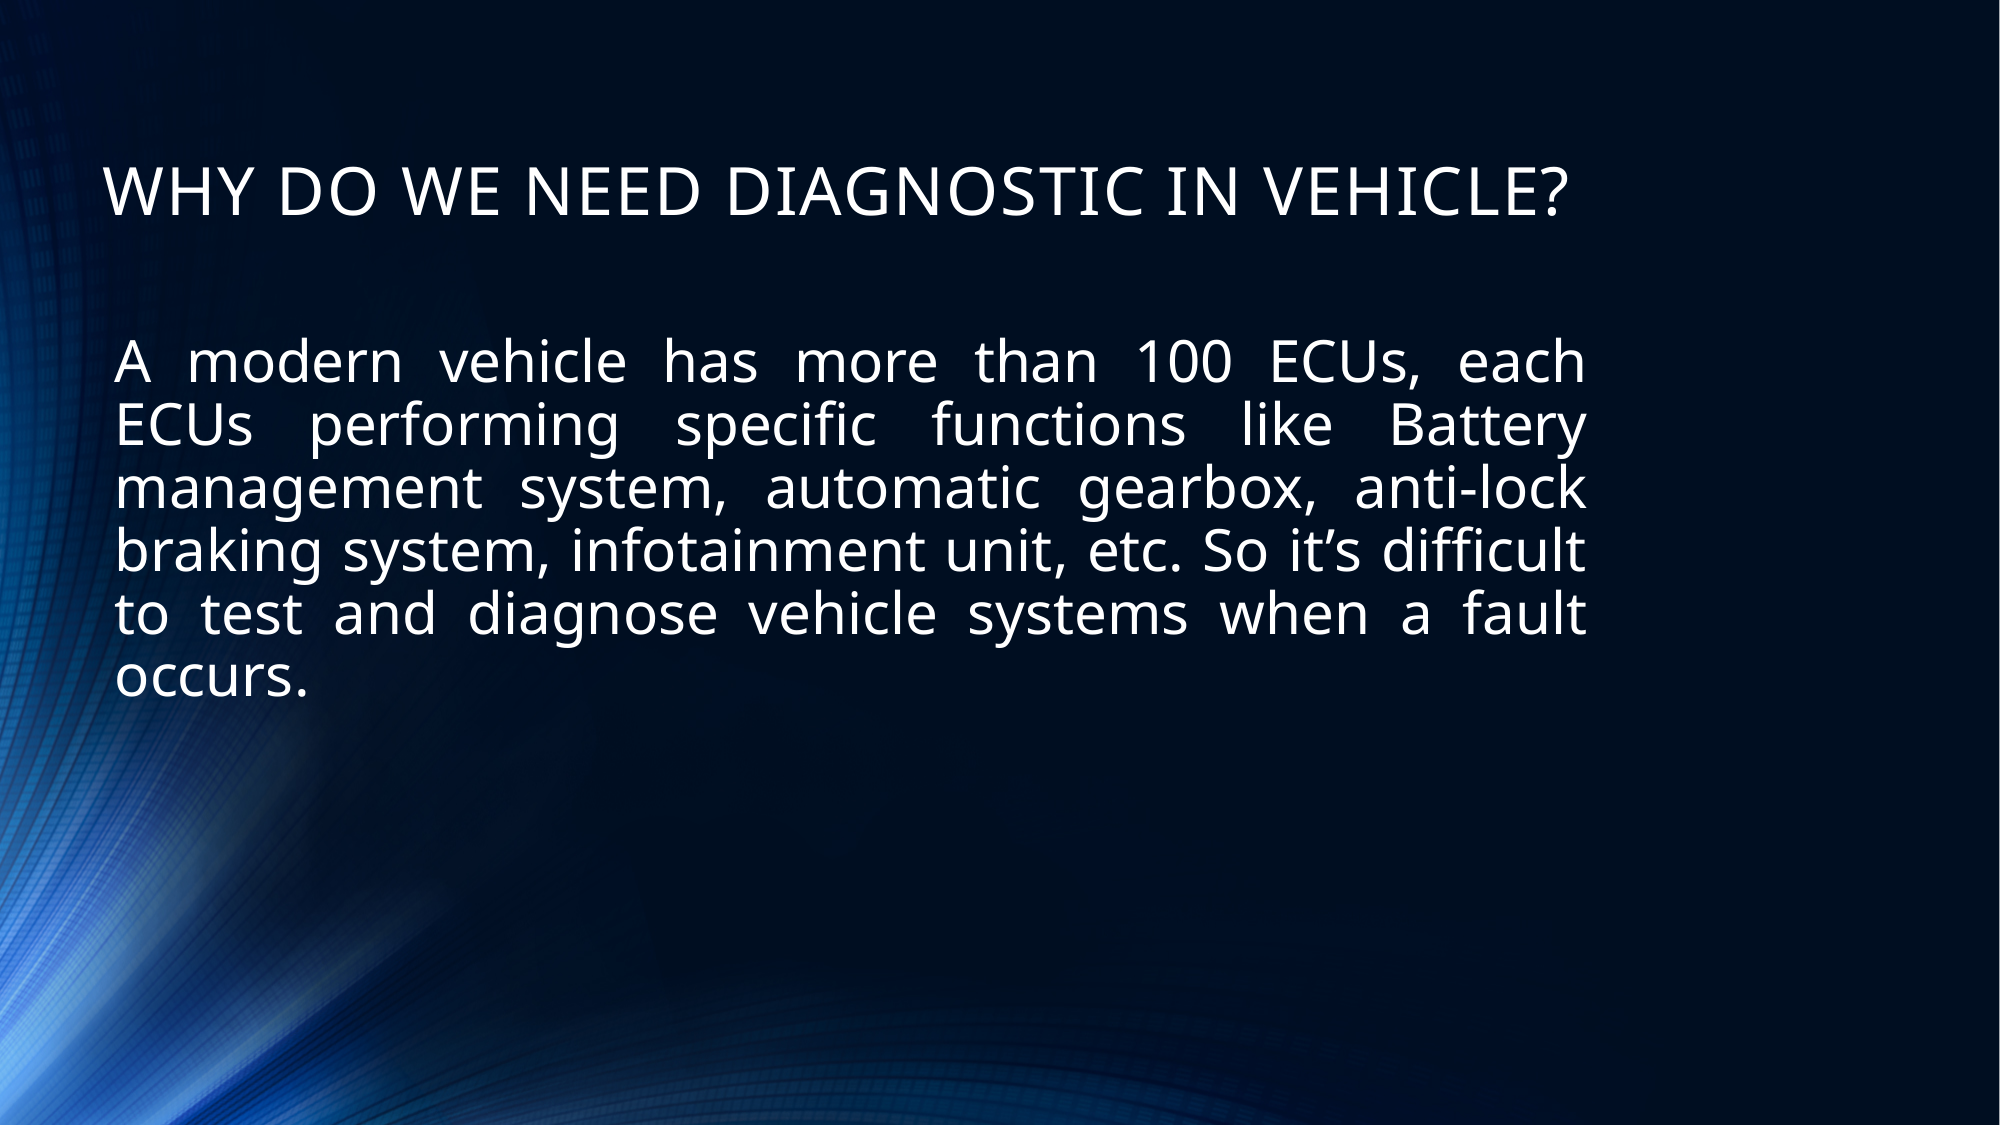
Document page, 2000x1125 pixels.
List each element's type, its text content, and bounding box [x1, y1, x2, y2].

picture [0, 0, 2000, 1125]
title WHY DO WE NEED DIAGNOSTIC IN VEHICLE? [87, 99, 1588, 238]
list A modern vehicle has more than 100 ECUs, each ECUs performing specific functions like Battery management system, automatic gearbox, anti-lock braking system, infotainment unit, etc. So it’s difficult to test and diagnose vehicle systems when a fault occurs. [99, 324, 1603, 1000]
